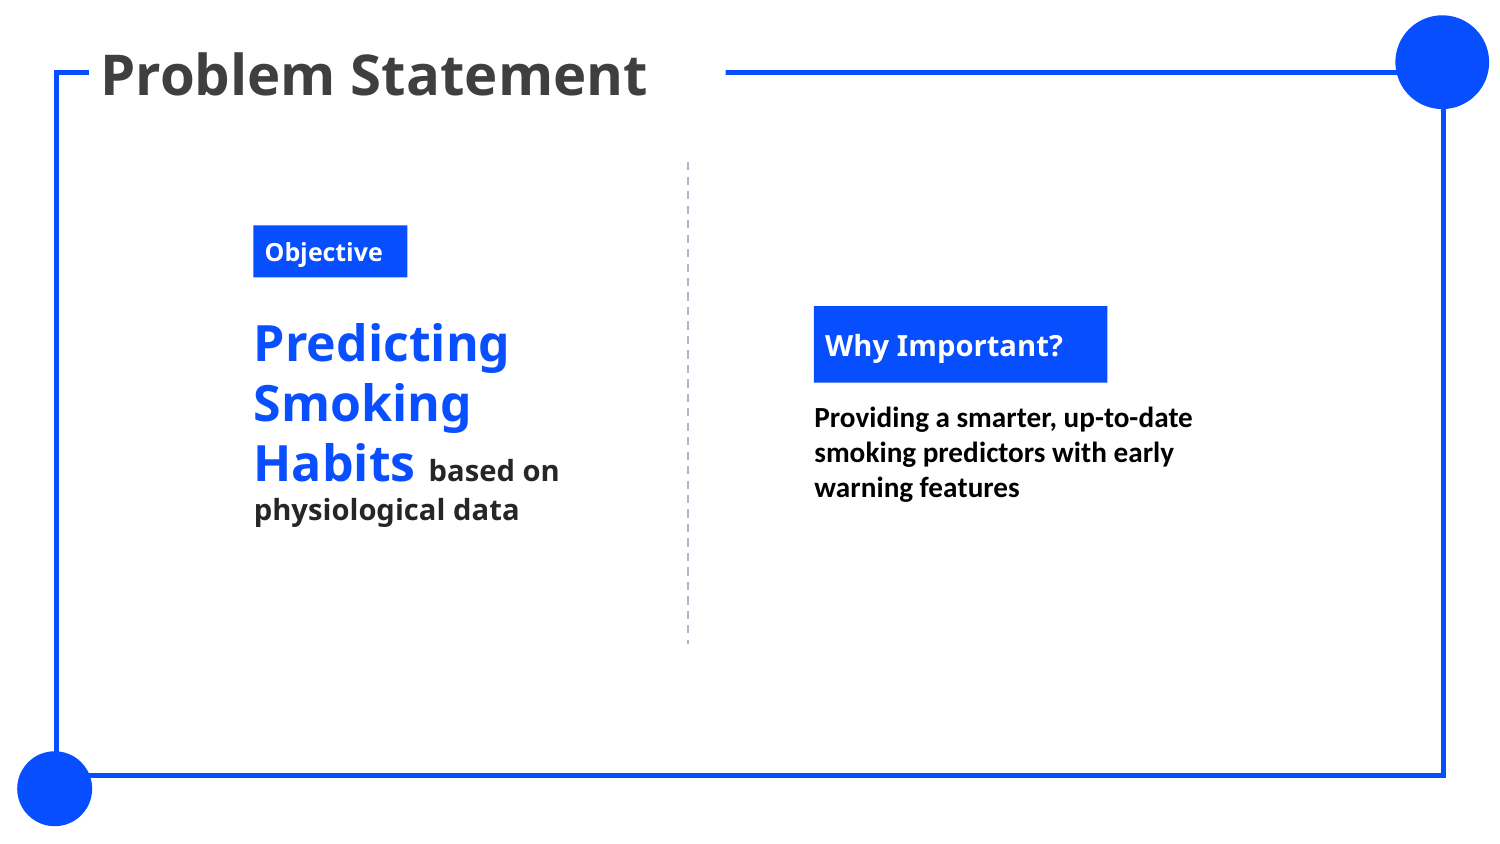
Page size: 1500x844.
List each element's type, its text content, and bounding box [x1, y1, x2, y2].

text_box Problem Statement [89, 33, 726, 113]
text_box [17, 751, 93, 827]
text_box Why Important? [813, 306, 1108, 383]
text_box Predicting Smoking Habits based on physiological data [242, 306, 617, 533]
text_box Providing a smarter, up-to-date smoking predictors with early warning features [803, 392, 1268, 509]
text_box [1395, 15, 1490, 110]
text_box [56, 72, 1444, 776]
text_box Objective [253, 225, 408, 278]
